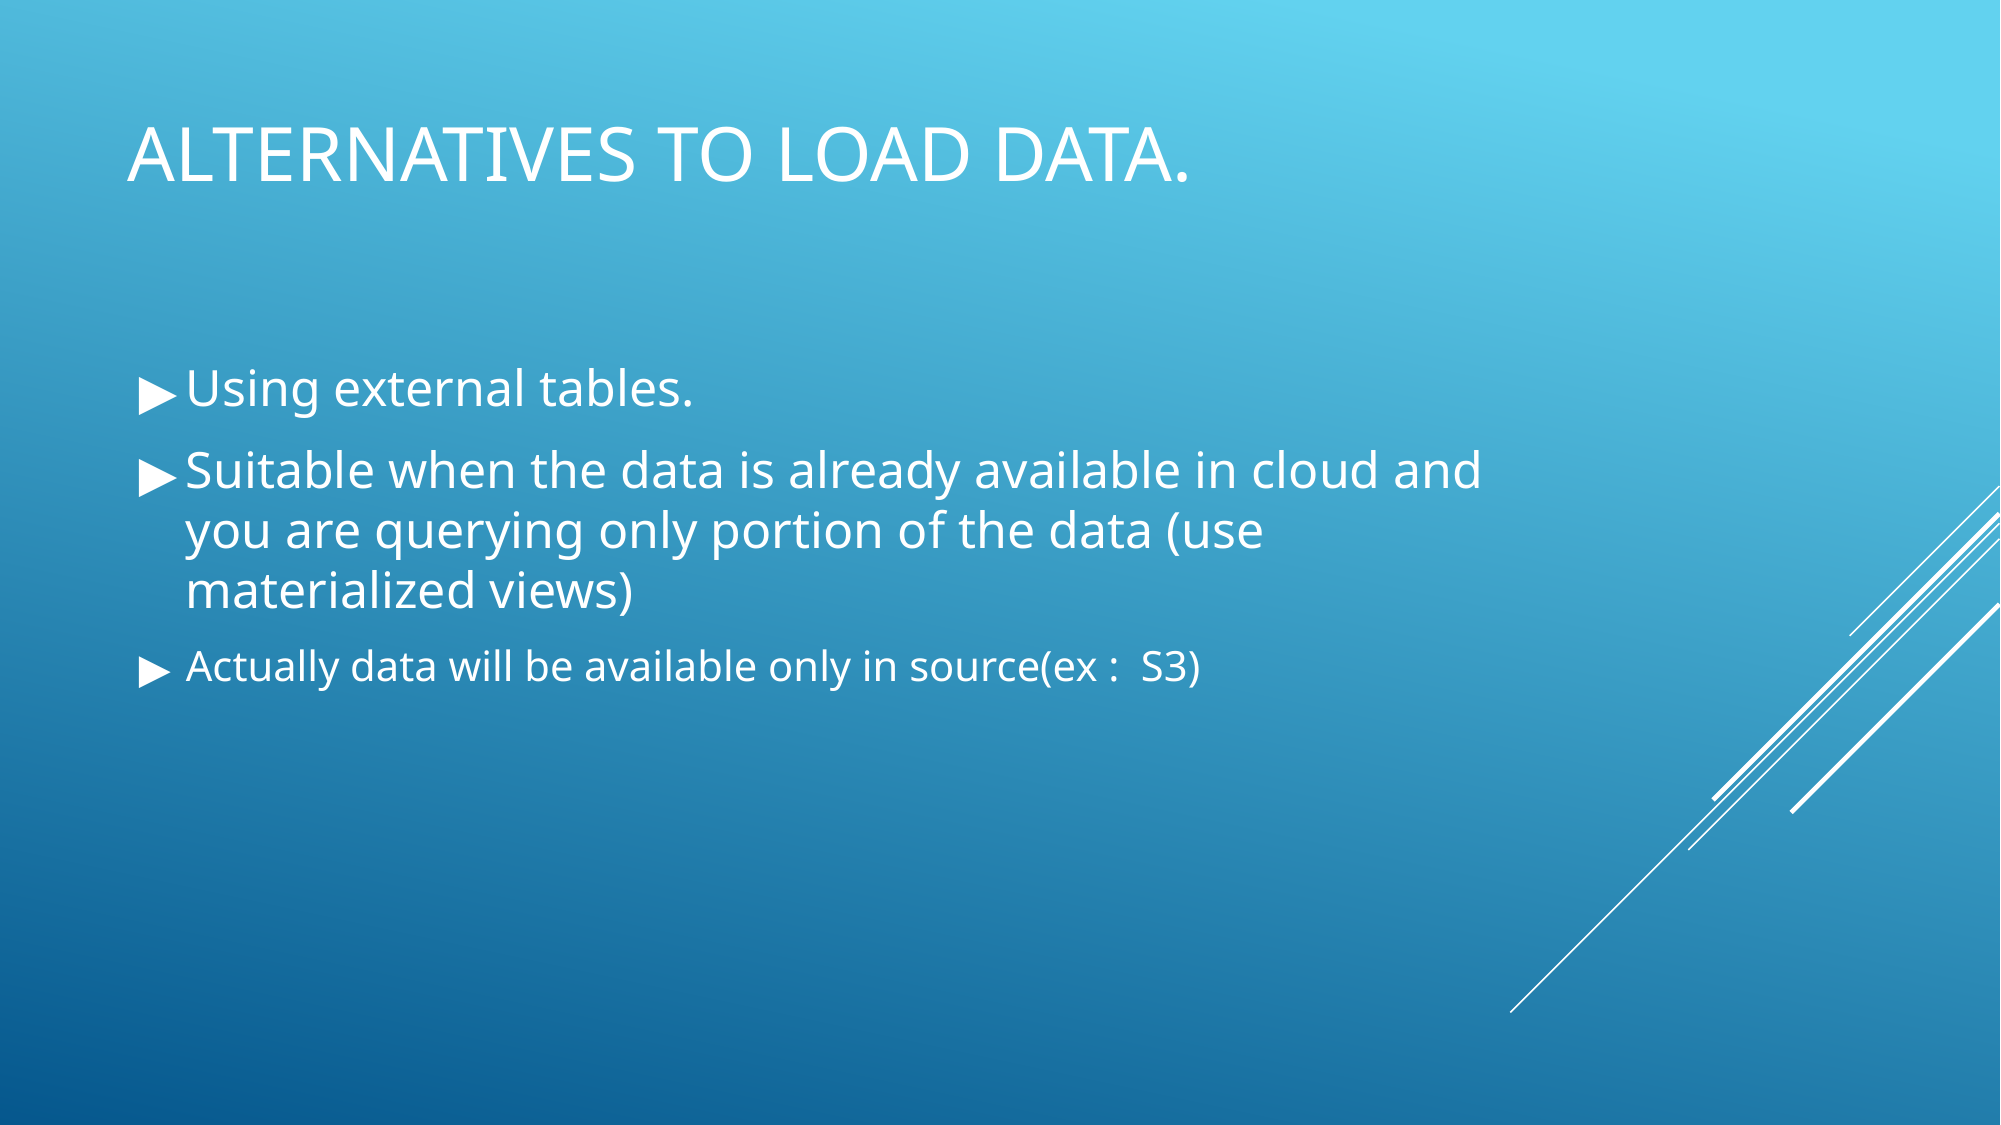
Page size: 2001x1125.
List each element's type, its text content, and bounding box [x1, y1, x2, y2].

title ALTERNATIVES TO LOAD DATA. [112, 28, 1513, 276]
list Using external tables. Suitable when the data is already available in cloud and you are querying only portion of the data (use materialized views) Actually data will be available only in source(ex : S3) [123, 151, 1524, 895]
